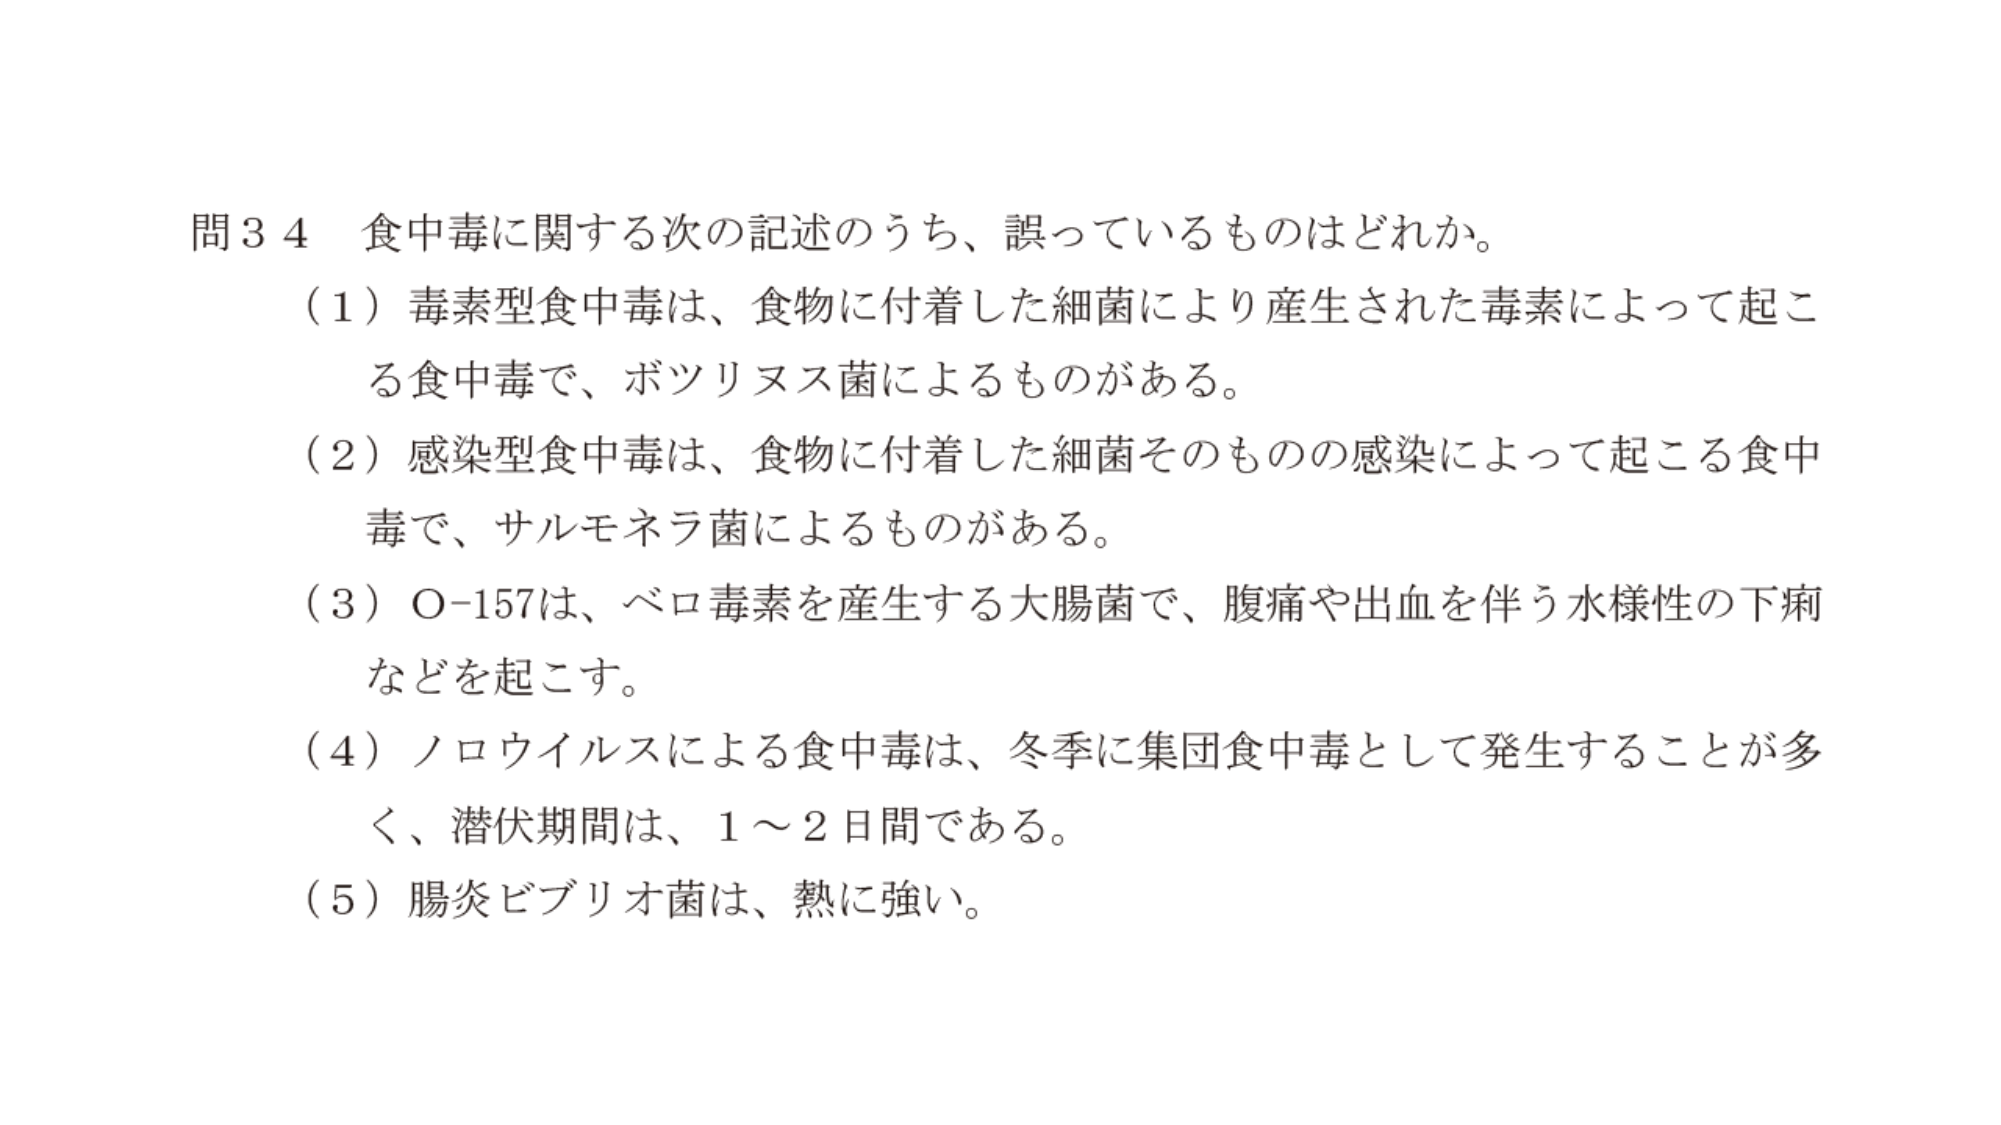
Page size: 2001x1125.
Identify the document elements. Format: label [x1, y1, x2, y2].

picture [166, 190, 1834, 935]
